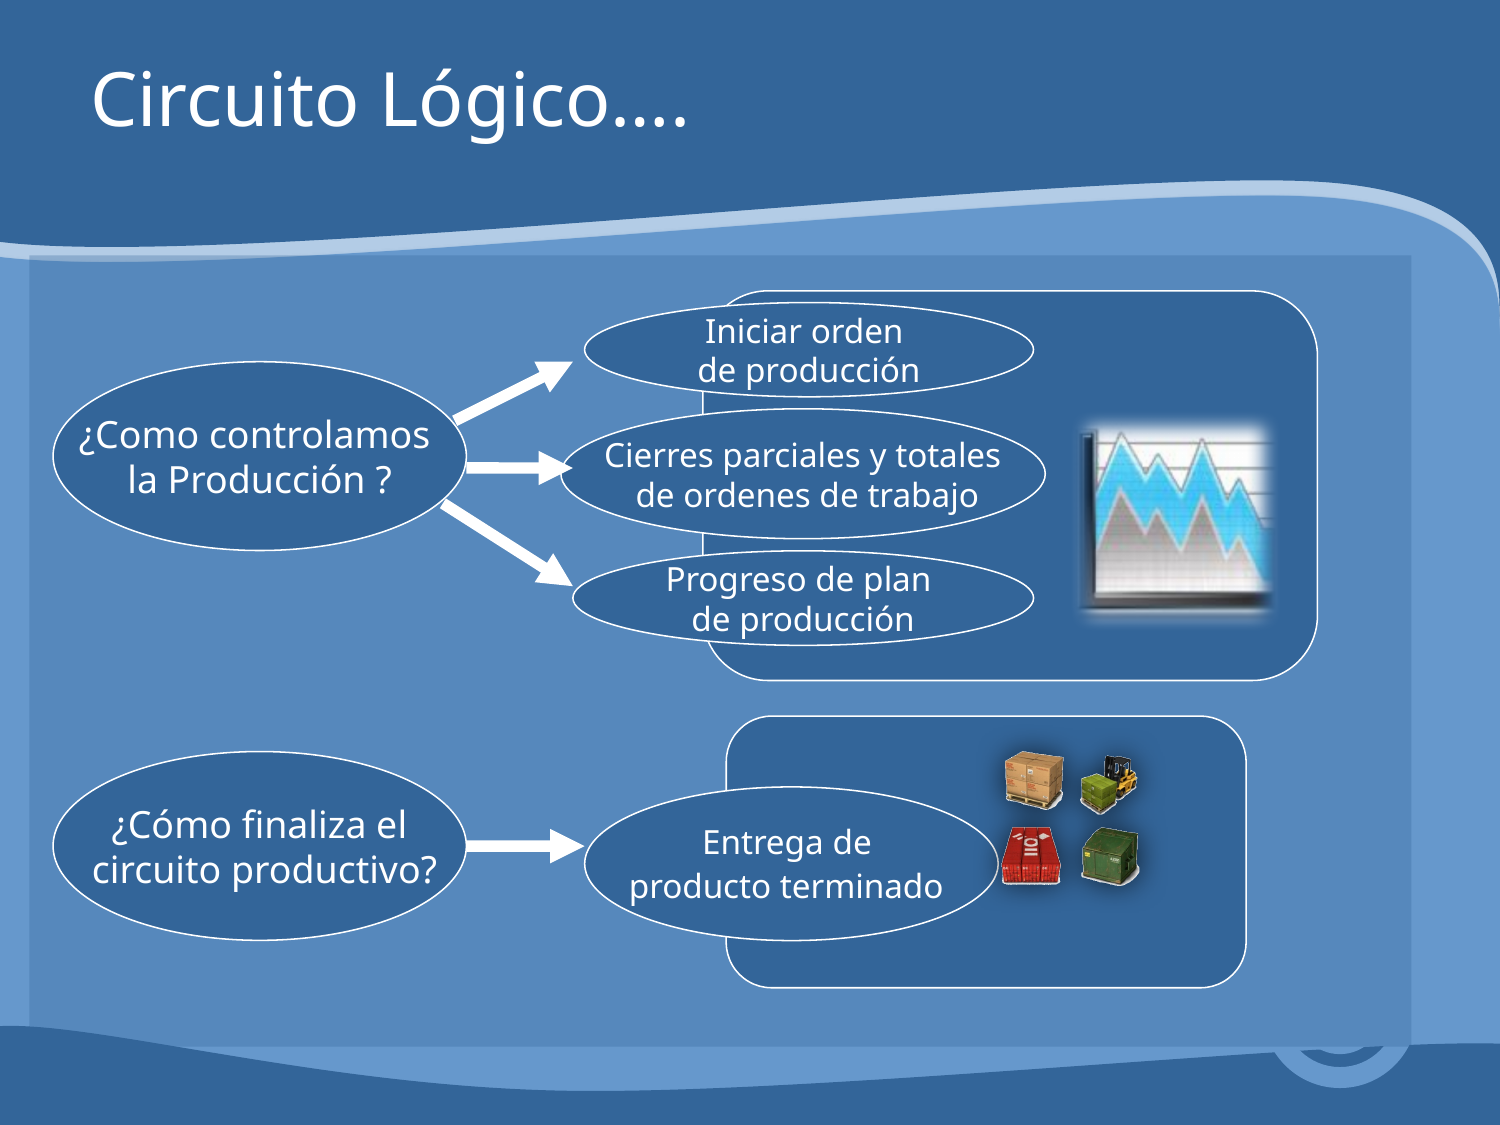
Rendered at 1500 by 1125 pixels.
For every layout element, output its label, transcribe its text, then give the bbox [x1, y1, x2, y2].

text_box [726, 716, 1247, 988]
text_box ¿Como controlamos la Producción ? [53, 361, 467, 551]
text_box Progreso de plan de producción [572, 550, 1034, 646]
text_box [702, 290, 1318, 681]
title Circuito Lógico…. [74, 30, 1406, 162]
text_box [466, 839, 585, 853]
text_box [466, 461, 573, 475]
text_box Entrega de producto terminado [584, 786, 982, 941]
list [29, 255, 1412, 1047]
picture [997, 751, 1140, 889]
text_box Iniciar orden de producción [584, 302, 1034, 397]
text_box [454, 361, 573, 421]
picture [1069, 409, 1282, 634]
text_box [442, 503, 573, 587]
text_box Cierres parciales y totales de ordenes de trabajo [561, 408, 1046, 539]
text_box ¿Cómo finaliza el circuito productivo? [53, 751, 467, 941]
